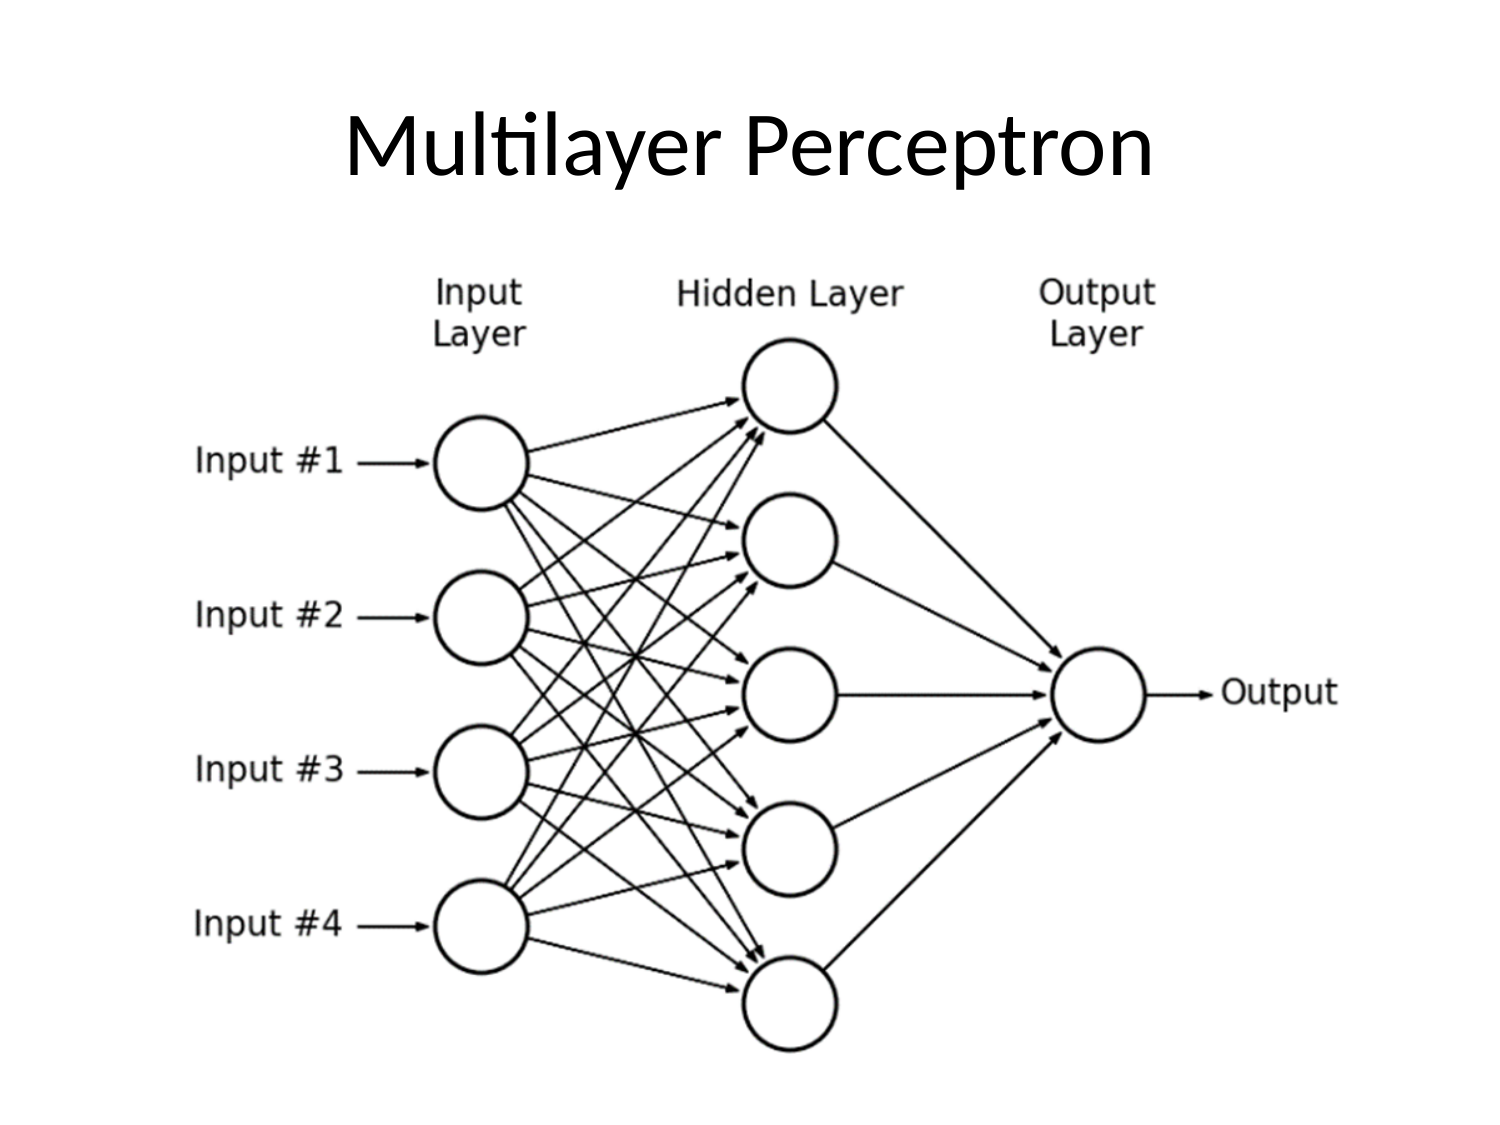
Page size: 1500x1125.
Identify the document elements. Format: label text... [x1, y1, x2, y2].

picture [187, 249, 1361, 1076]
title Multilayer Perceptron [75, 45, 1425, 233]
